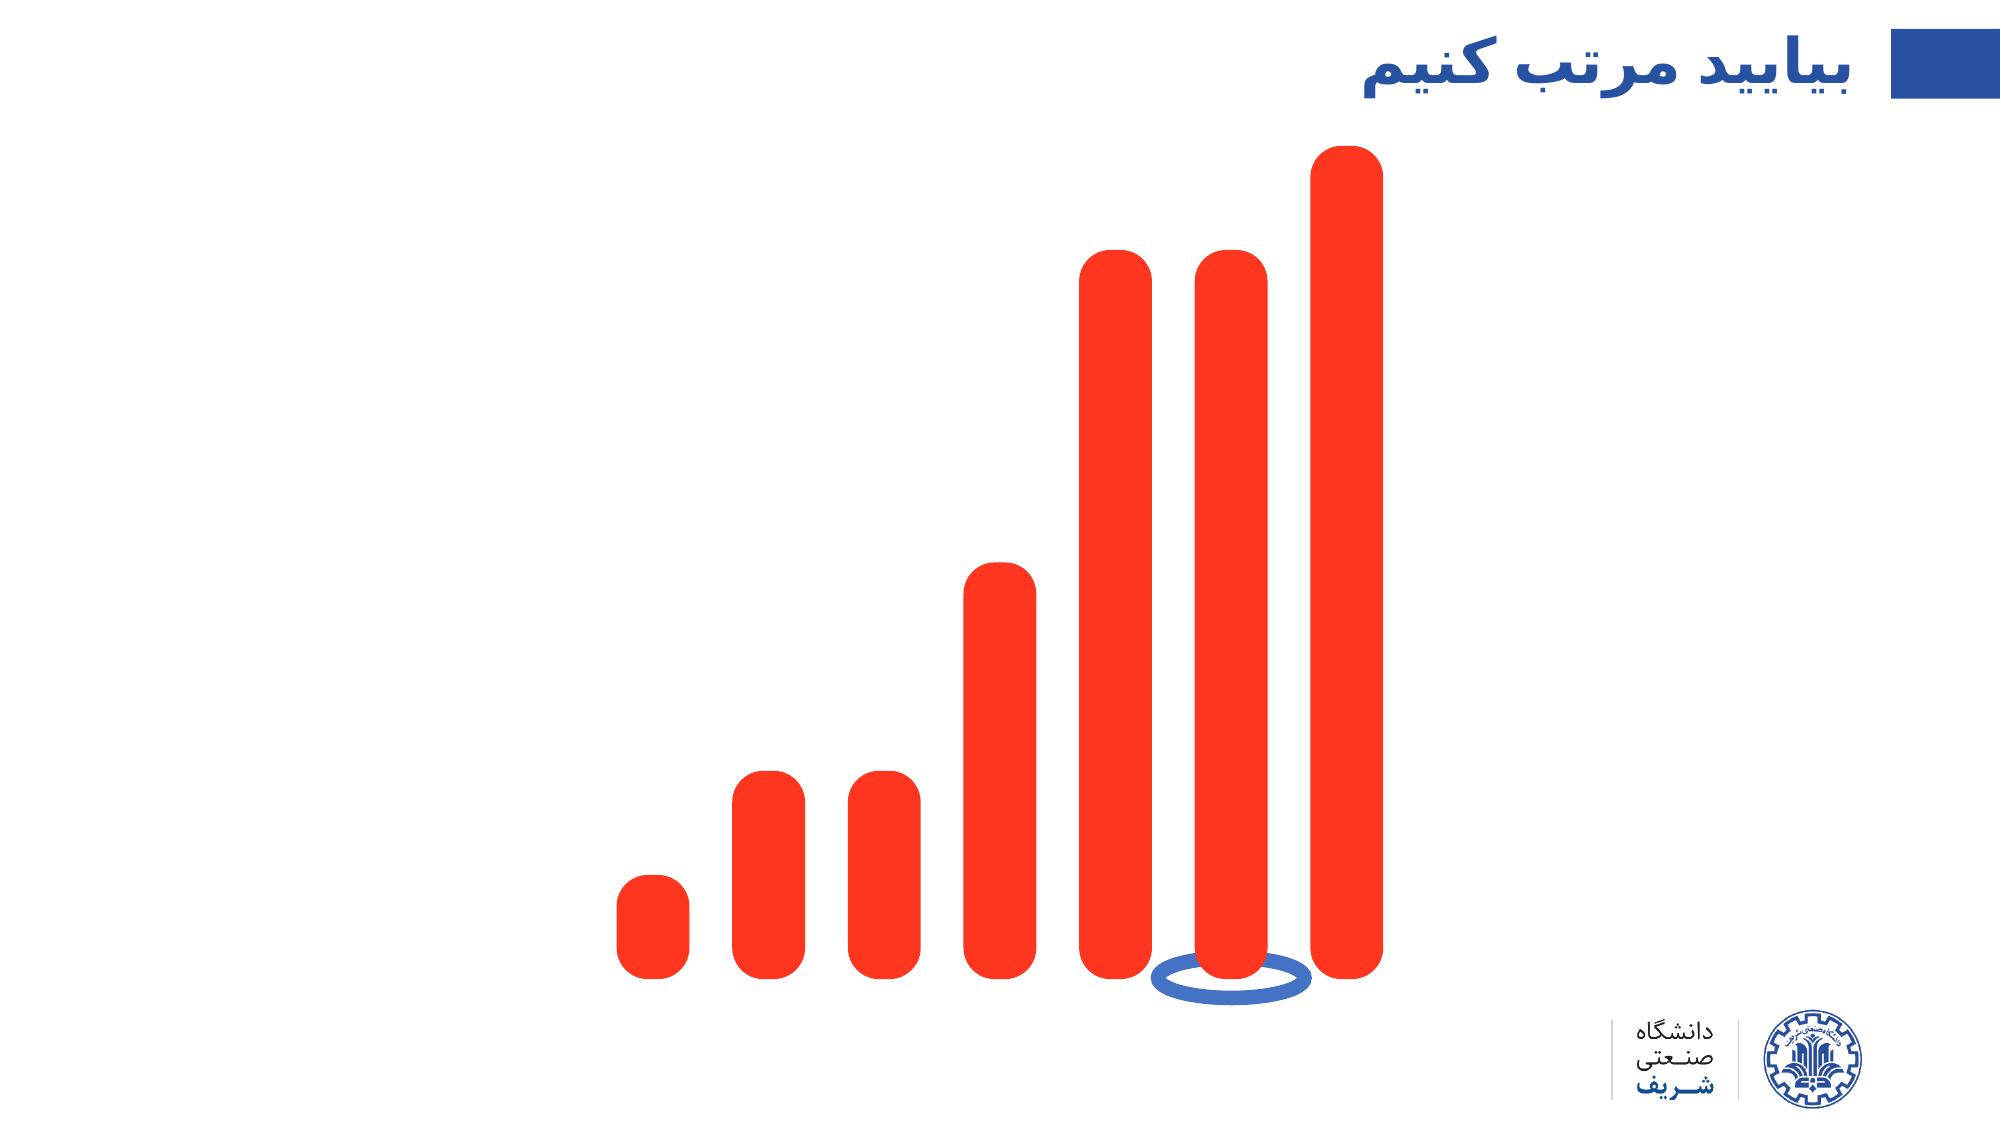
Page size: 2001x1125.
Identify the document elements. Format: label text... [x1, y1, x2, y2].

text_box [1194, 249, 1268, 980]
text_box [963, 562, 1037, 980]
text_box [1079, 249, 1152, 980]
text_box [847, 770, 921, 980]
text_box [1158, 960, 1305, 998]
text_box [732, 770, 806, 980]
text_box [1310, 145, 1384, 980]
text_box [616, 874, 690, 980]
list بیایید مرتب کنیم [136, 6, 1863, 121]
picture [1609, 1009, 1863, 1109]
